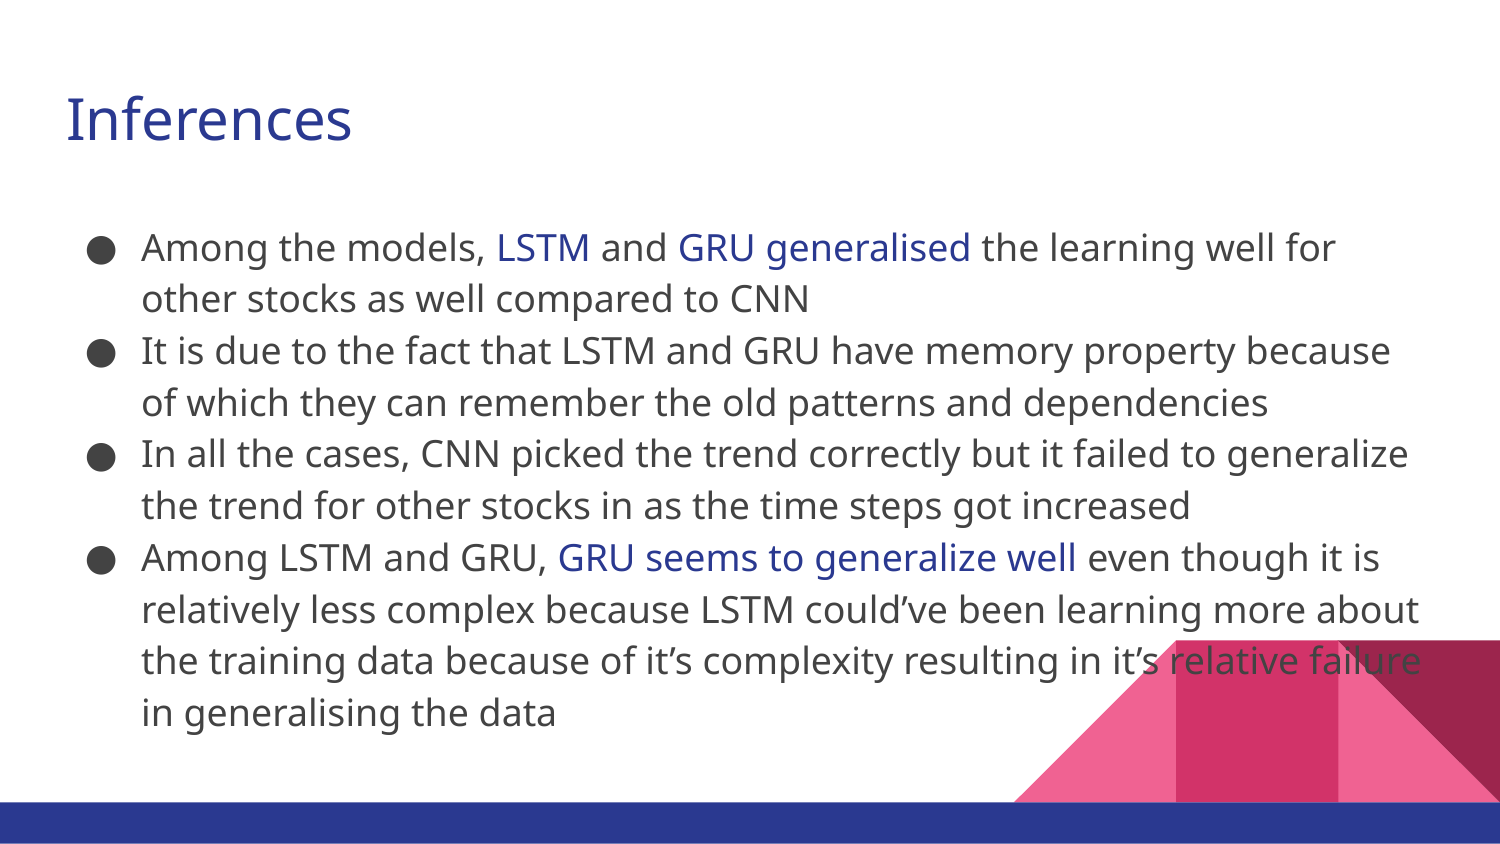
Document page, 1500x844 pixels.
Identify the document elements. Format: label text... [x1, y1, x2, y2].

title Inferences [51, 67, 1449, 167]
list Among the models, LSTM and GRU generalised the learning well for other stocks as well compared to CNN It is due to the fact that LSTM and GRU have memory property because of which they can remember the old patterns and dependencies In all the cases, CNN picked the trend correctly but it failed to generalize the trend for other stocks in as the time steps got increased Among LSTM and GRU, GRU seems to generalize well even though it is relatively less complex because LSTM could’ve been learning more about the training data because of it’s complexity resulting in it’s relative failure in generalising the data [51, 201, 1449, 750]
